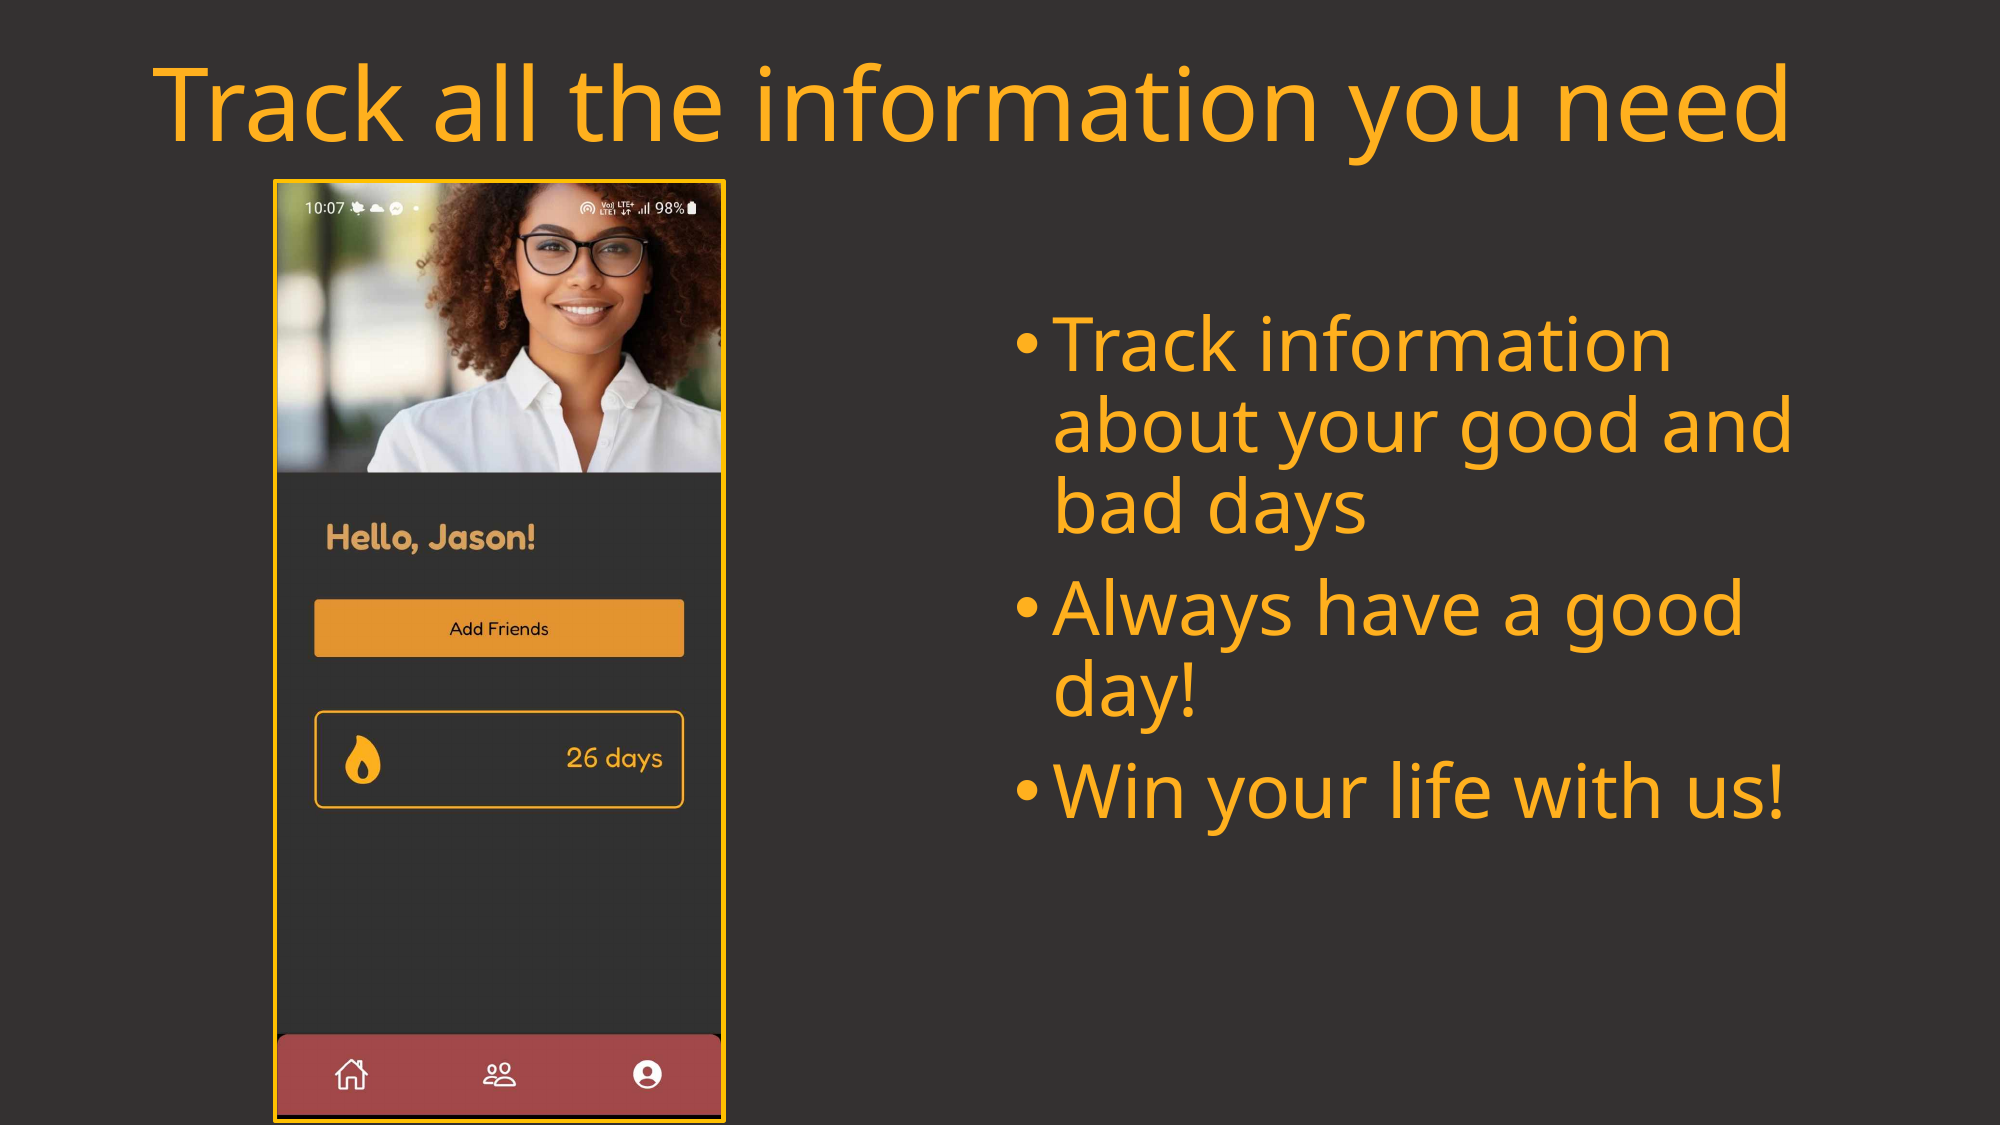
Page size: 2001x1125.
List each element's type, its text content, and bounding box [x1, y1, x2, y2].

title Track all the information you need [137, 0, 1863, 218]
list Track information about your good and bad days Always have a good day! Win your life with us! [999, 299, 1863, 1014]
picture [276, 182, 722, 1119]
